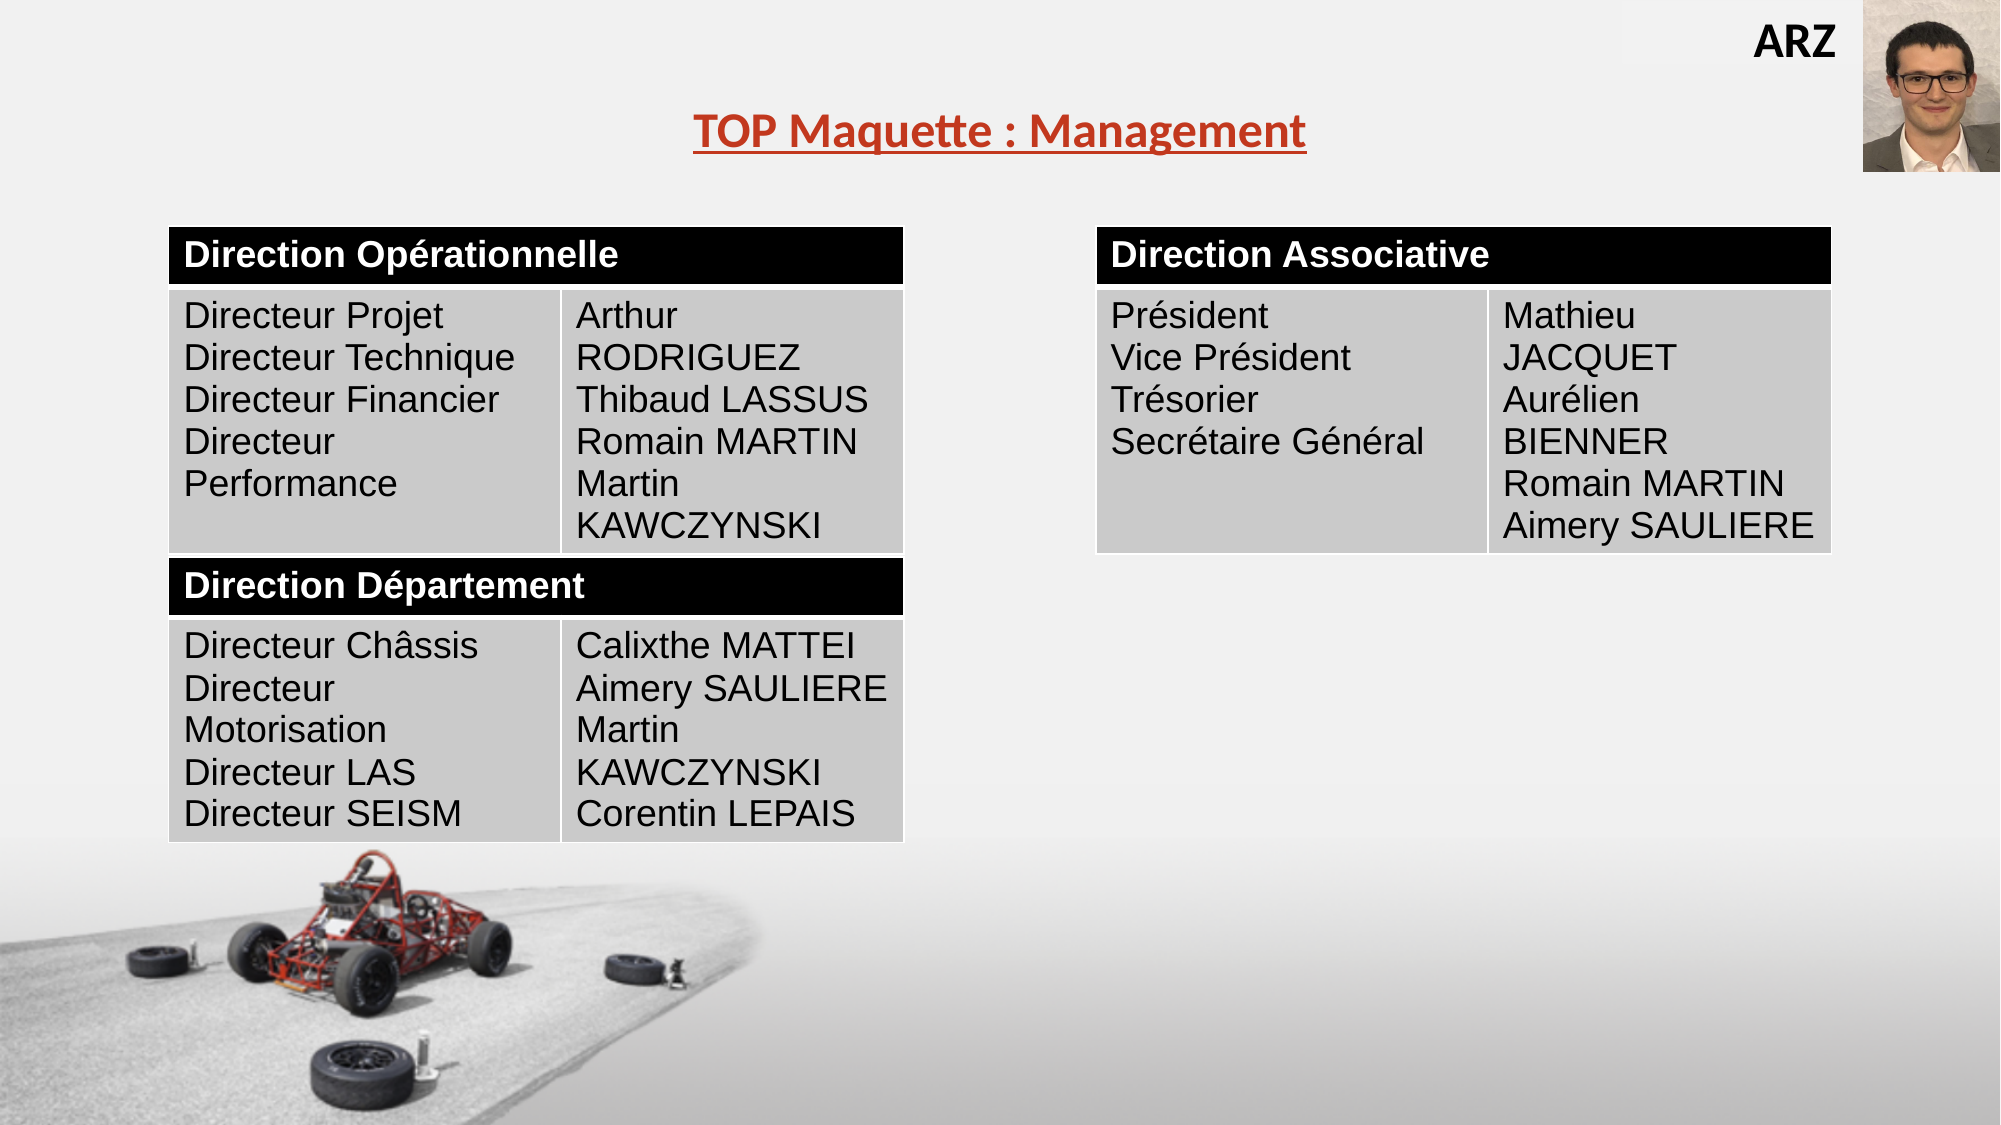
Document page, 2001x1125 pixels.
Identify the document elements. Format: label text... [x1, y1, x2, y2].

text_box ARZ [1726, 0, 1860, 76]
table_cell Directeur Projet Directeur Technique Directeur Financier Directeur Performance [169, 290, 560, 553]
table_header Direction Département [169, 558, 903, 615]
table_cell Arthur RODRIGUEZ Thibaud LASSUS Romain MARTIN Martin KAWCZYNSKI [562, 290, 903, 553]
picture [0, 0, 2001, 1125]
table_cell Directeur Châssis Directeur Motorisation Directeur LAS Directeur SEISM [169, 620, 560, 842]
text_box TOP Maquette : Management [0, 89, 1857, 166]
table_header Direction Associative [1097, 227, 1831, 284]
table_cell Président Vice Président Trésorier Secrétaire Général [1097, 290, 1487, 553]
table_cell Mathieu JACQUET Aurélien BIENNER Romain MARTIN Aimery SAULIERE [1489, 290, 1831, 553]
table_cell Calixthe MATTEI Aimery SAULIERE Martin KAWCZYNSKI Corentin LEPAIS [562, 620, 903, 842]
table_header Direction Opérationnelle [169, 227, 903, 284]
